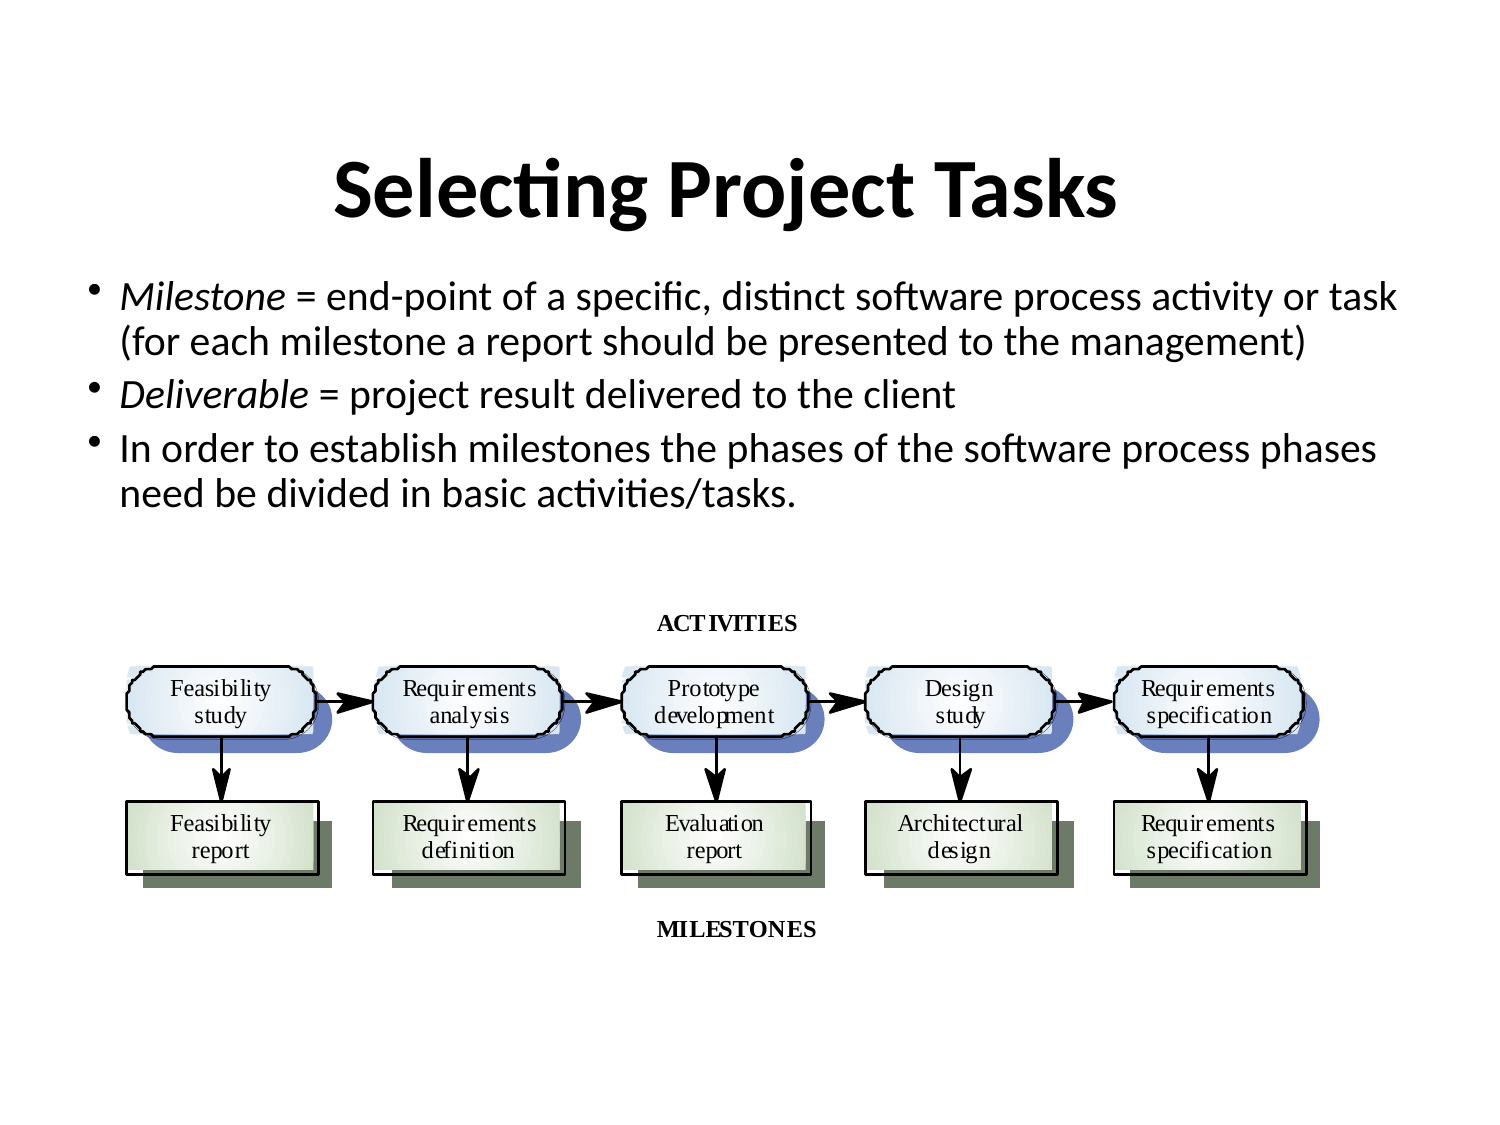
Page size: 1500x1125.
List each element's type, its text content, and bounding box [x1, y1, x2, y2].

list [123, 609, 1323, 949]
list Milestone = end-point of a specific, distinct software process activity or task (for each milestone a report should be presented to the management) Deliverable = project result delivered to the client In order to establish milestones the phases of the software process phases need be divided in basic activities/tasks. [29, 267, 1424, 587]
title Selecting Project Tasks [12, 125, 1441, 243]
